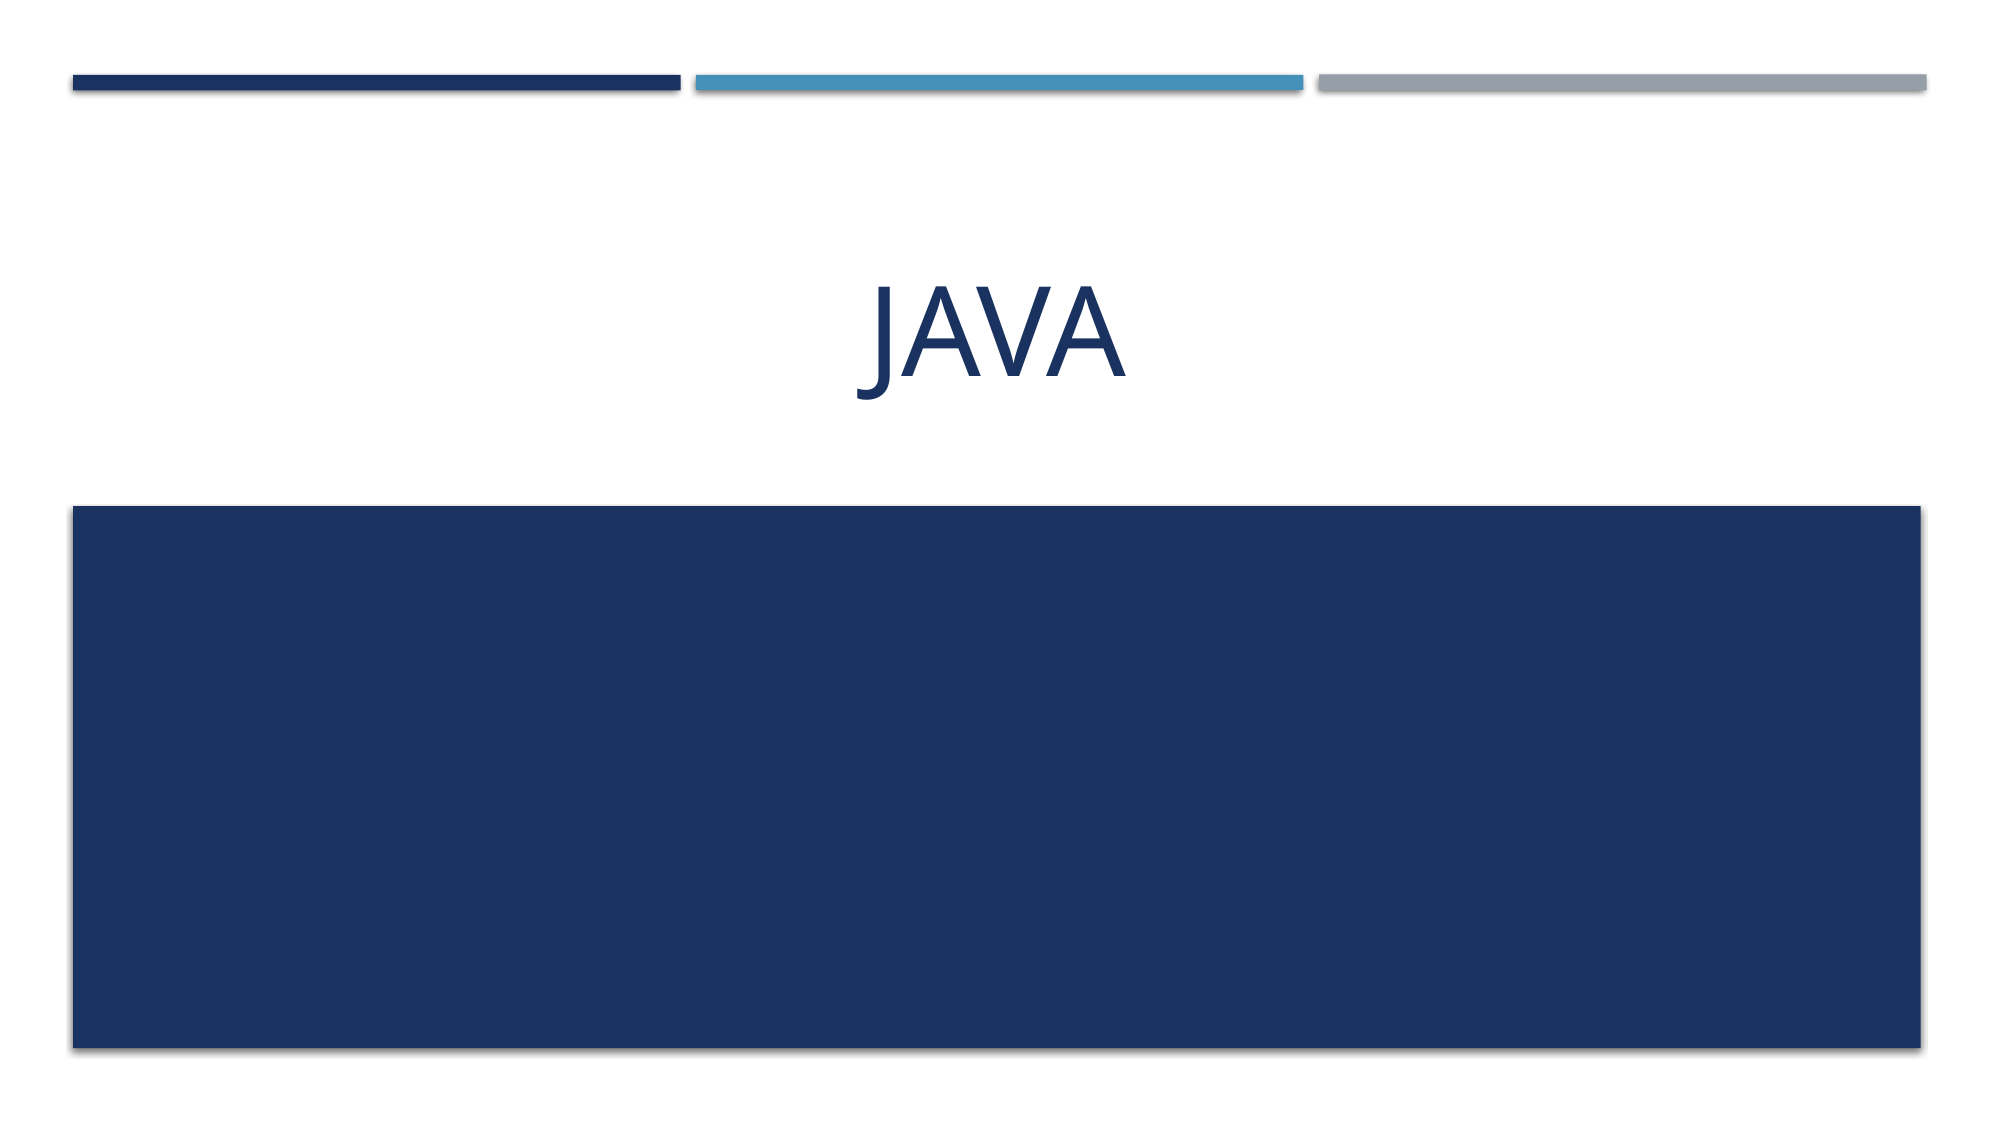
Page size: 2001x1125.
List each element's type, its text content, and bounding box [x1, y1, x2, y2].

title JAVA [95, 167, 1899, 410]
